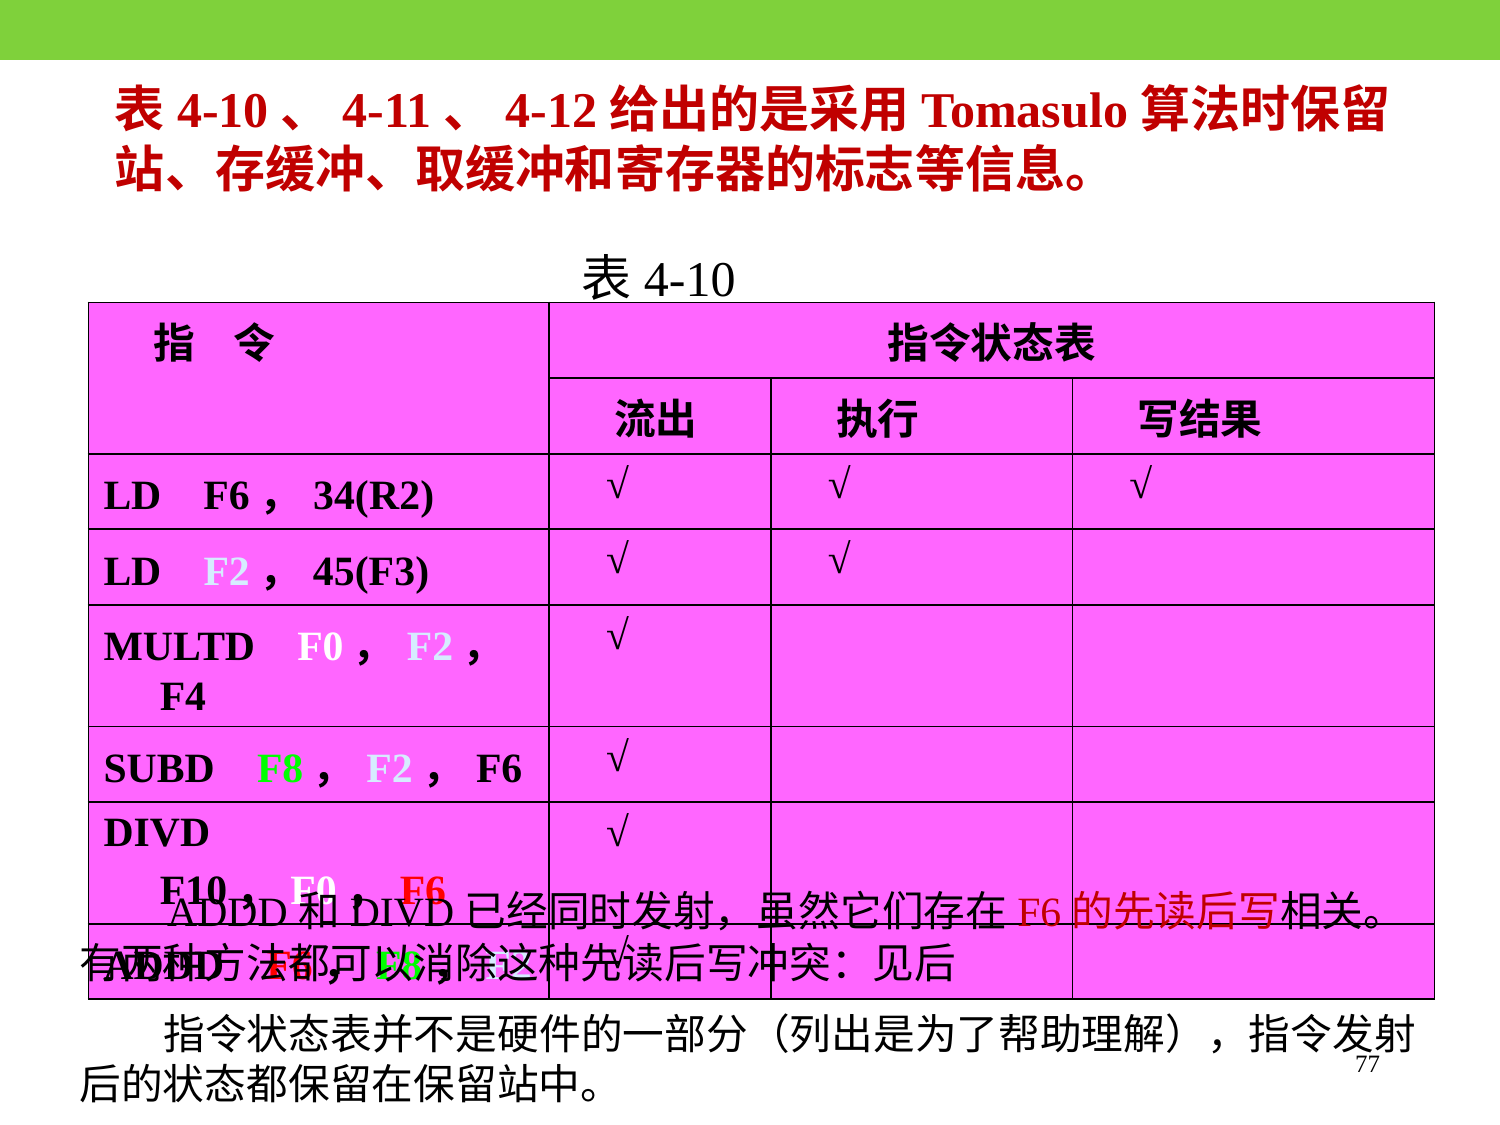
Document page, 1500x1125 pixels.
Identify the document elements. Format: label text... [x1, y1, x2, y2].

table_cell 流出 [550, 379, 770, 453]
text_box 表4-10 [567, 239, 751, 315]
table_cell √ [1073, 455, 1434, 528]
table_cell [1073, 530, 1434, 604]
table_cell [772, 803, 1072, 869]
table_header 指令状态表 [550, 303, 1434, 377]
table_cell [1073, 606, 1434, 726]
table_cell 写结果 [1073, 379, 1434, 453]
table_cell √ [772, 455, 1072, 528]
table_cell LD F6，34(R2) [89, 455, 548, 528]
table_cell MULTD F0，F2，F4 [89, 606, 548, 726]
table_cell √ [550, 455, 770, 528]
table_cell √ [550, 727, 770, 801]
table_cell 执行 [772, 379, 1072, 453]
table_header 指 令 [89, 303, 548, 453]
text_box 表4-10、4-11、4-12给出的是采用Tomasulo算法时保留站、存缓冲、取缓冲和寄存器的标志等信息。 [100, 69, 1500, 265]
table_cell √ [550, 530, 770, 604]
table_cell [772, 727, 1072, 801]
table_cell DIVD F10，F0，F6 [89, 803, 548, 869]
table_cell √ [550, 606, 770, 726]
table_cell √ [772, 530, 1072, 604]
table_cell SUBD F8，F2，F6 [89, 727, 548, 801]
table_cell [1073, 727, 1434, 801]
table_cell [772, 606, 1072, 726]
table_cell [1073, 803, 1434, 869]
text_box ADDD和DIVD已经同时发射，虽然它们存在F6的先读后写相关。有两种方法都可以消除这种先读后写冲突：见后 指令状态表并不是硬件的一部分（列出是为了帮助理解），指令发射后的状态都保留在保留站中。 [64, 869, 1447, 1125]
table_cell LD F2，45(F3) [89, 530, 548, 604]
table_cell √ [550, 803, 770, 869]
